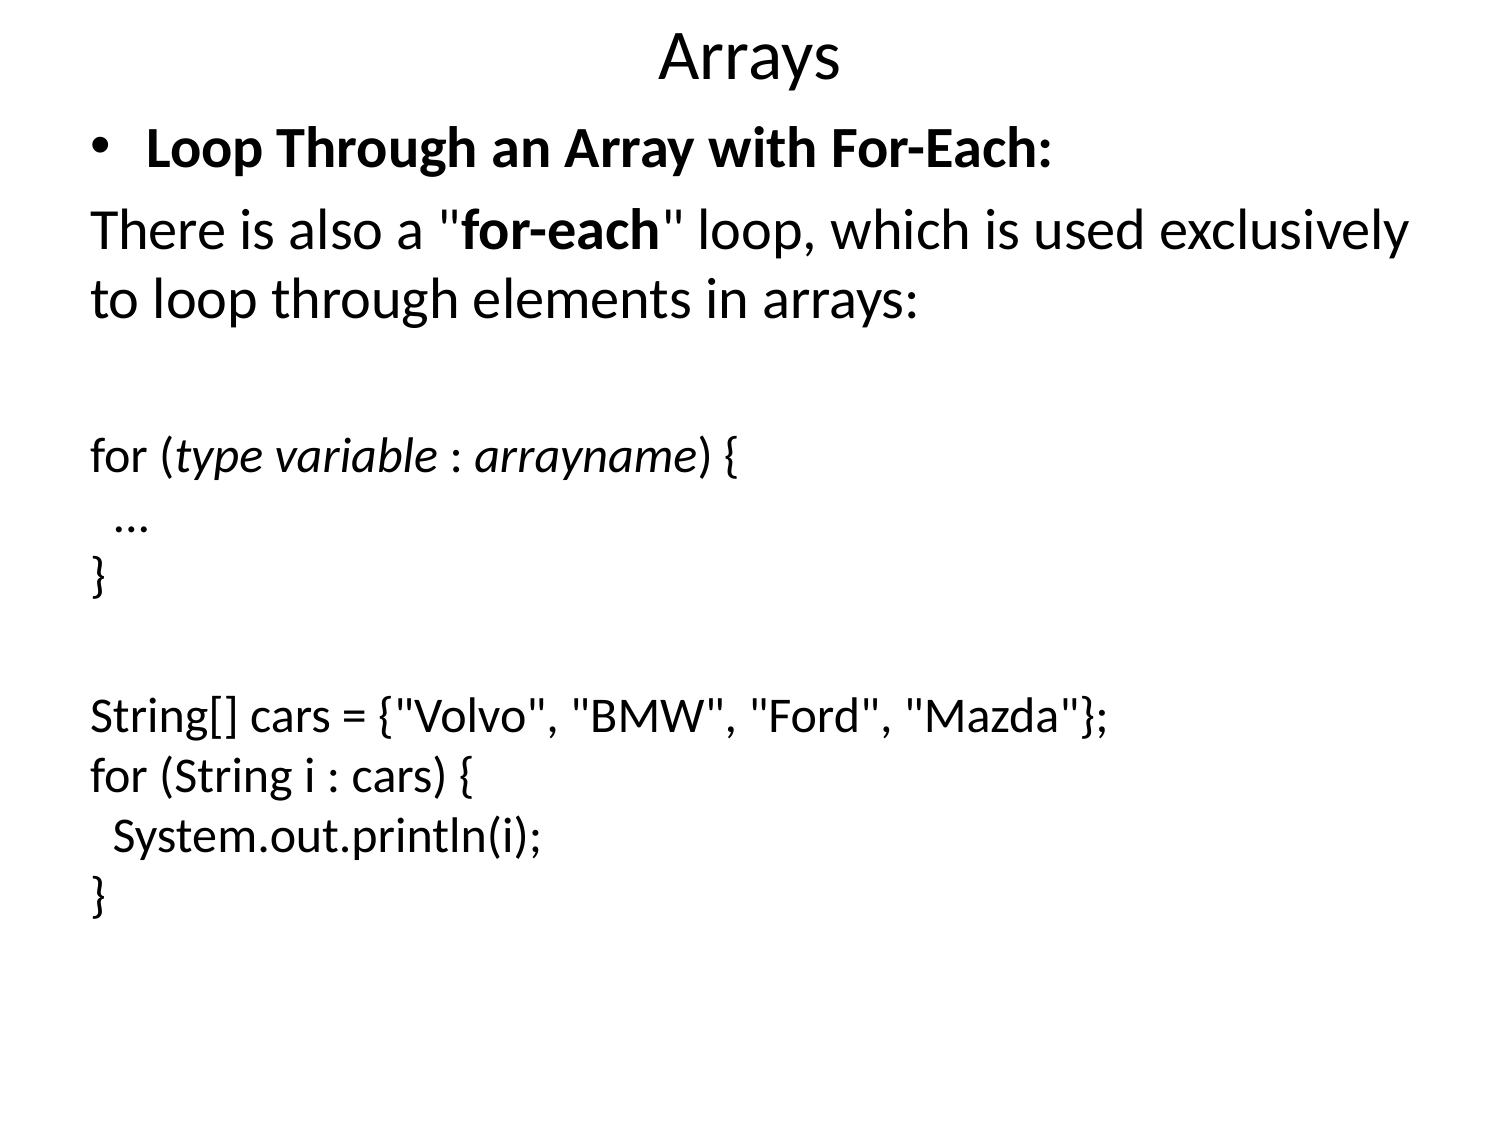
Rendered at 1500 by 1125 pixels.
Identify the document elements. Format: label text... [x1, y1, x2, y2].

title Arrays [75, 0, 1425, 101]
list Loop Through an Array with For-Each: There is also a "for-each" loop, which is used exclusively to loop through elements in arrays: for (type variable : arrayname) { ... } String[] cars = {"Volvo", "BMW", "Ford", "Mazda"}; for (String i : cars) { System.out.println(i); } [75, 101, 1471, 1106]
